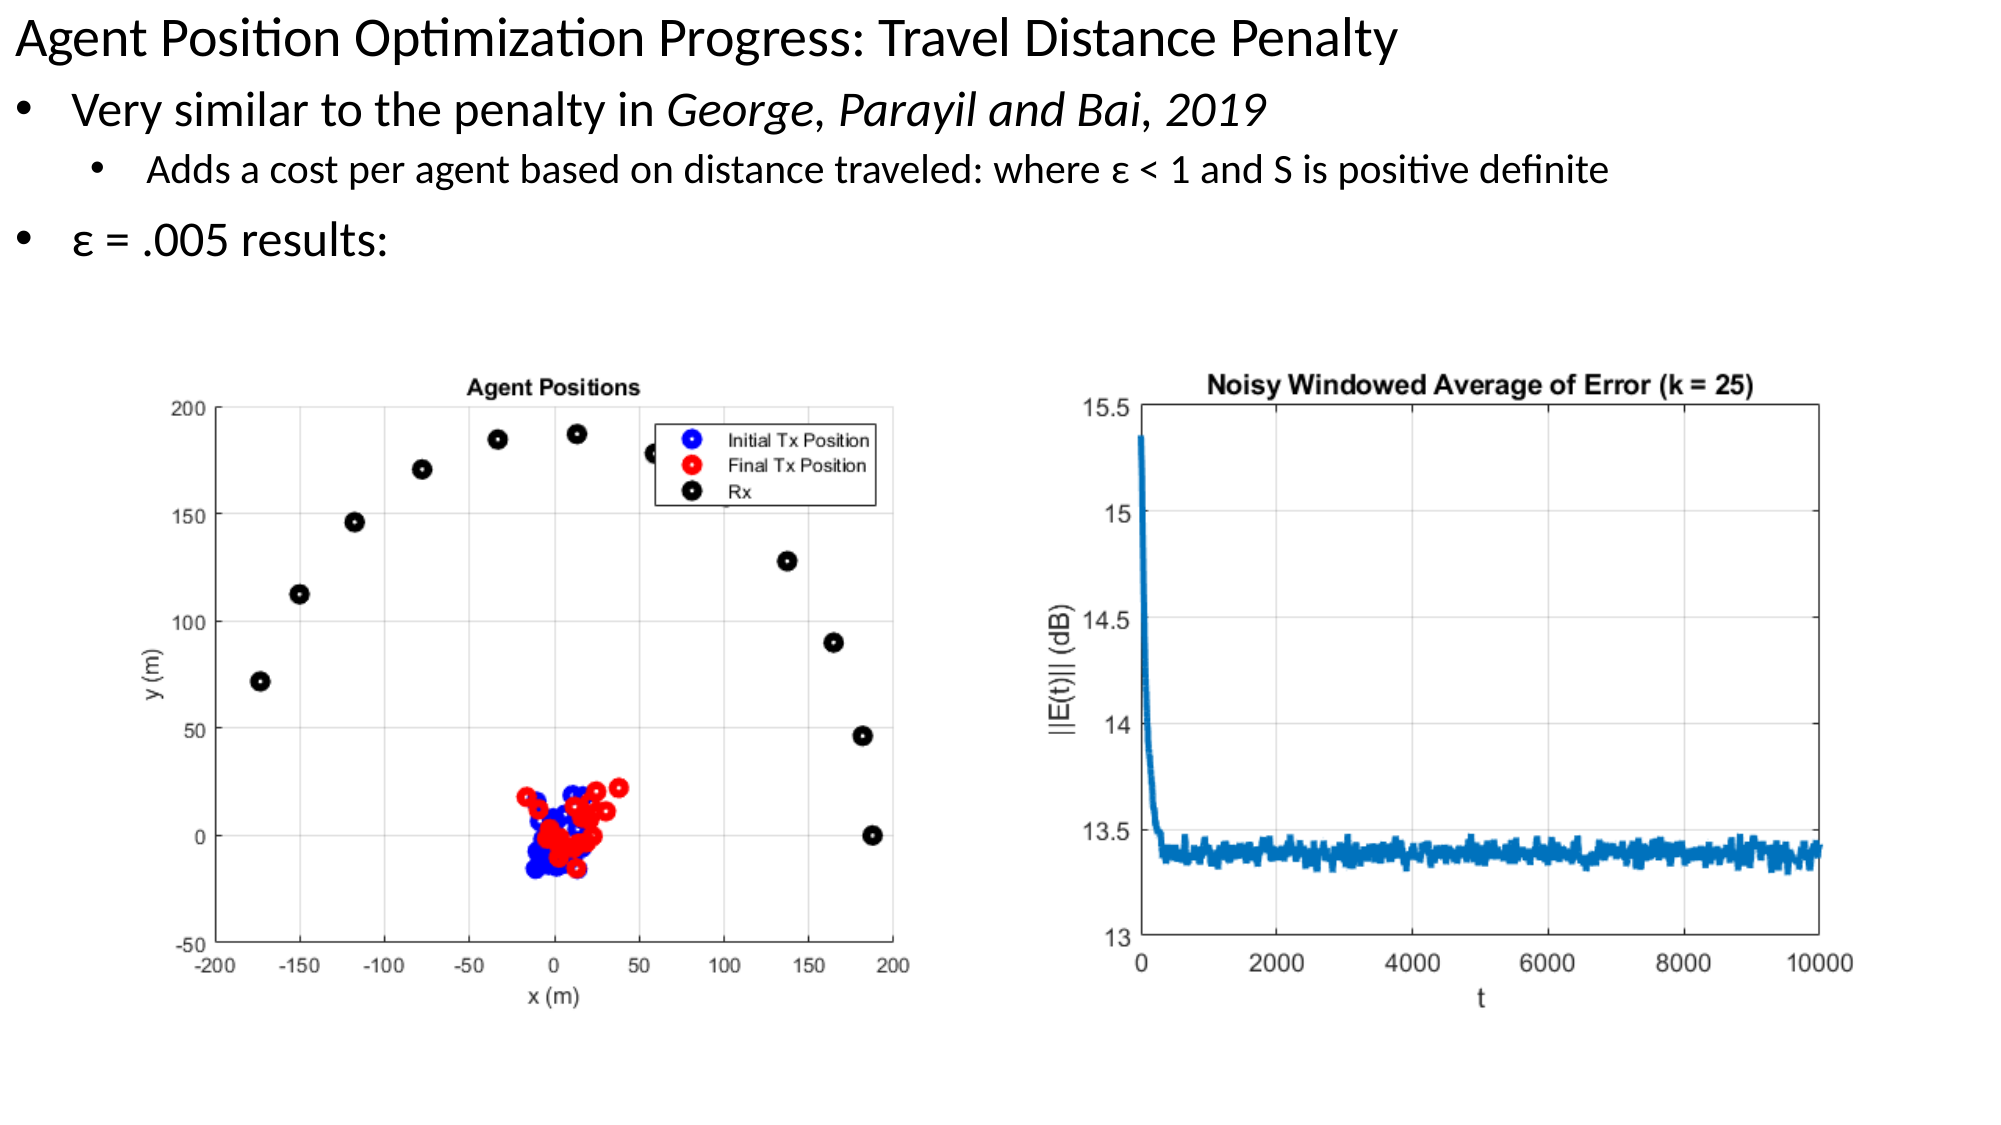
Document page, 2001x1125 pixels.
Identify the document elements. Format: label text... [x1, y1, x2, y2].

picture [101, 358, 977, 1015]
title Agent Position Optimization Progress: Travel Distance Penalty [0, 0, 2000, 76]
picture [1027, 357, 1903, 1014]
